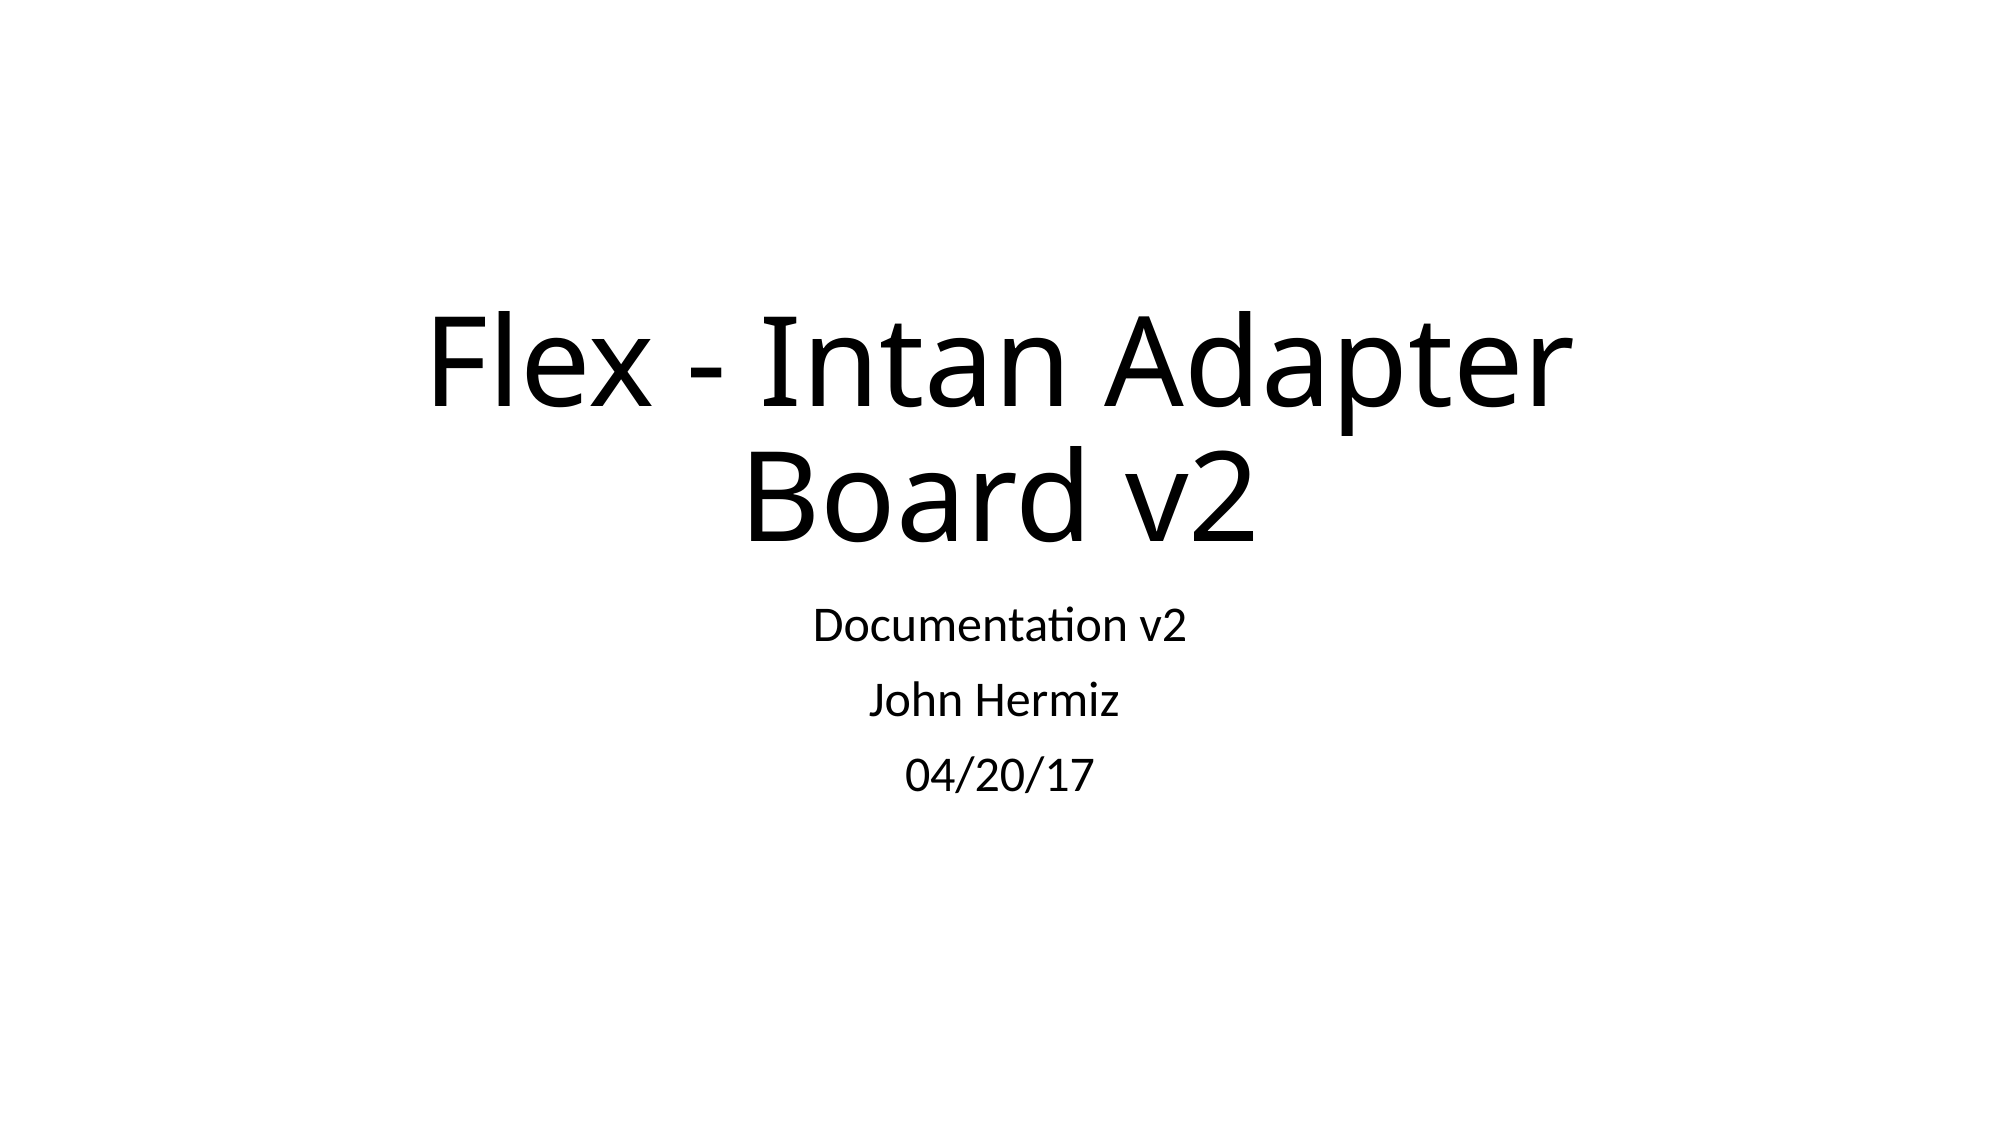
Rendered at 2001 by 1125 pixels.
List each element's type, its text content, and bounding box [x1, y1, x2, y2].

subtitle Documentation v2 John Hermiz 04/20/17 [249, 590, 1750, 863]
title Flex - Intan Adapter Board v2 [249, 184, 1750, 576]
